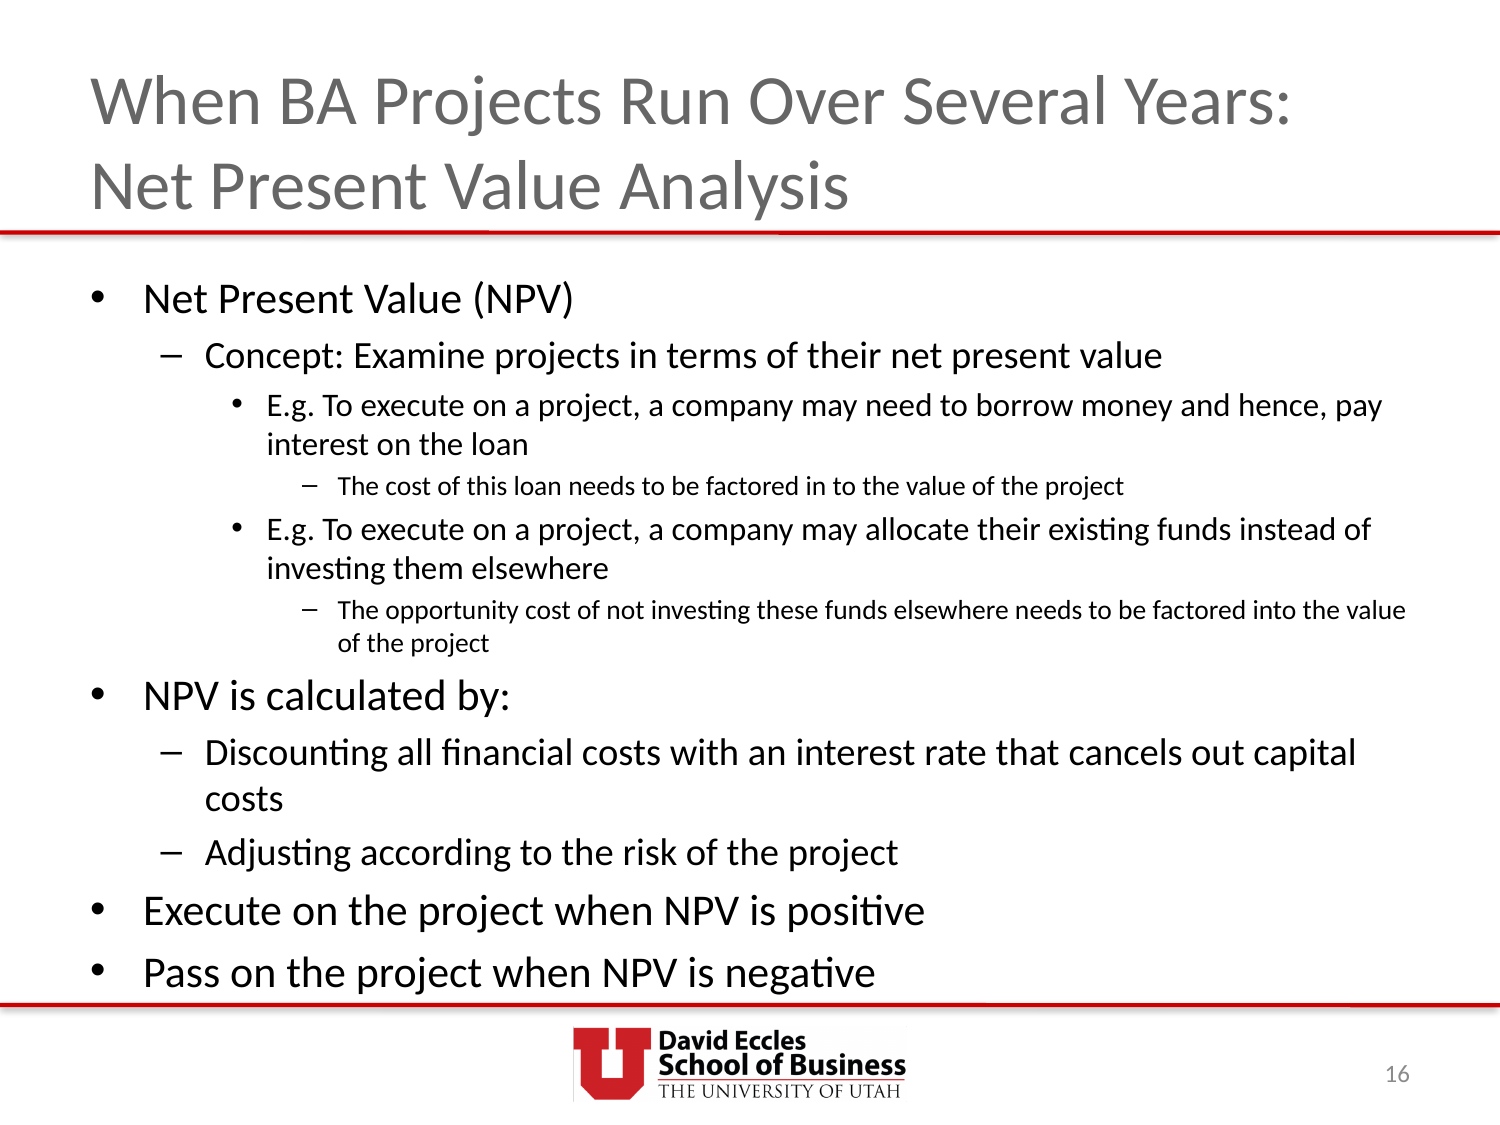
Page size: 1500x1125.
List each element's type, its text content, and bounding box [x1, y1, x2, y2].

title When BA Projects Run Over Several Years: Net Present Value Analysis [75, 45, 1425, 233]
picture [573, 1026, 907, 1102]
slide_number 16 [1074, 1042, 1425, 1103]
list Net Present Value (NPV) Concept: Examine projects in terms of their net present value E.g. To execute on a project, a company may need to borrow money and hence, pay interest on the loan The cost of this loan needs to be factored in to the value of the project E.g. To execute on a project, a company may allocate their existing funds instead of investing them elsewhere The opportunity cost of not investing these funds elsewhere needs to be factored into the value of the project NPV is calculated by: Discounting all financial costs with an interest rate that cancels out capital costs Adjusting according to the risk of the project Execute on the project when NPV is positive Pass on the project when NPV is negative [75, 262, 1425, 1005]
